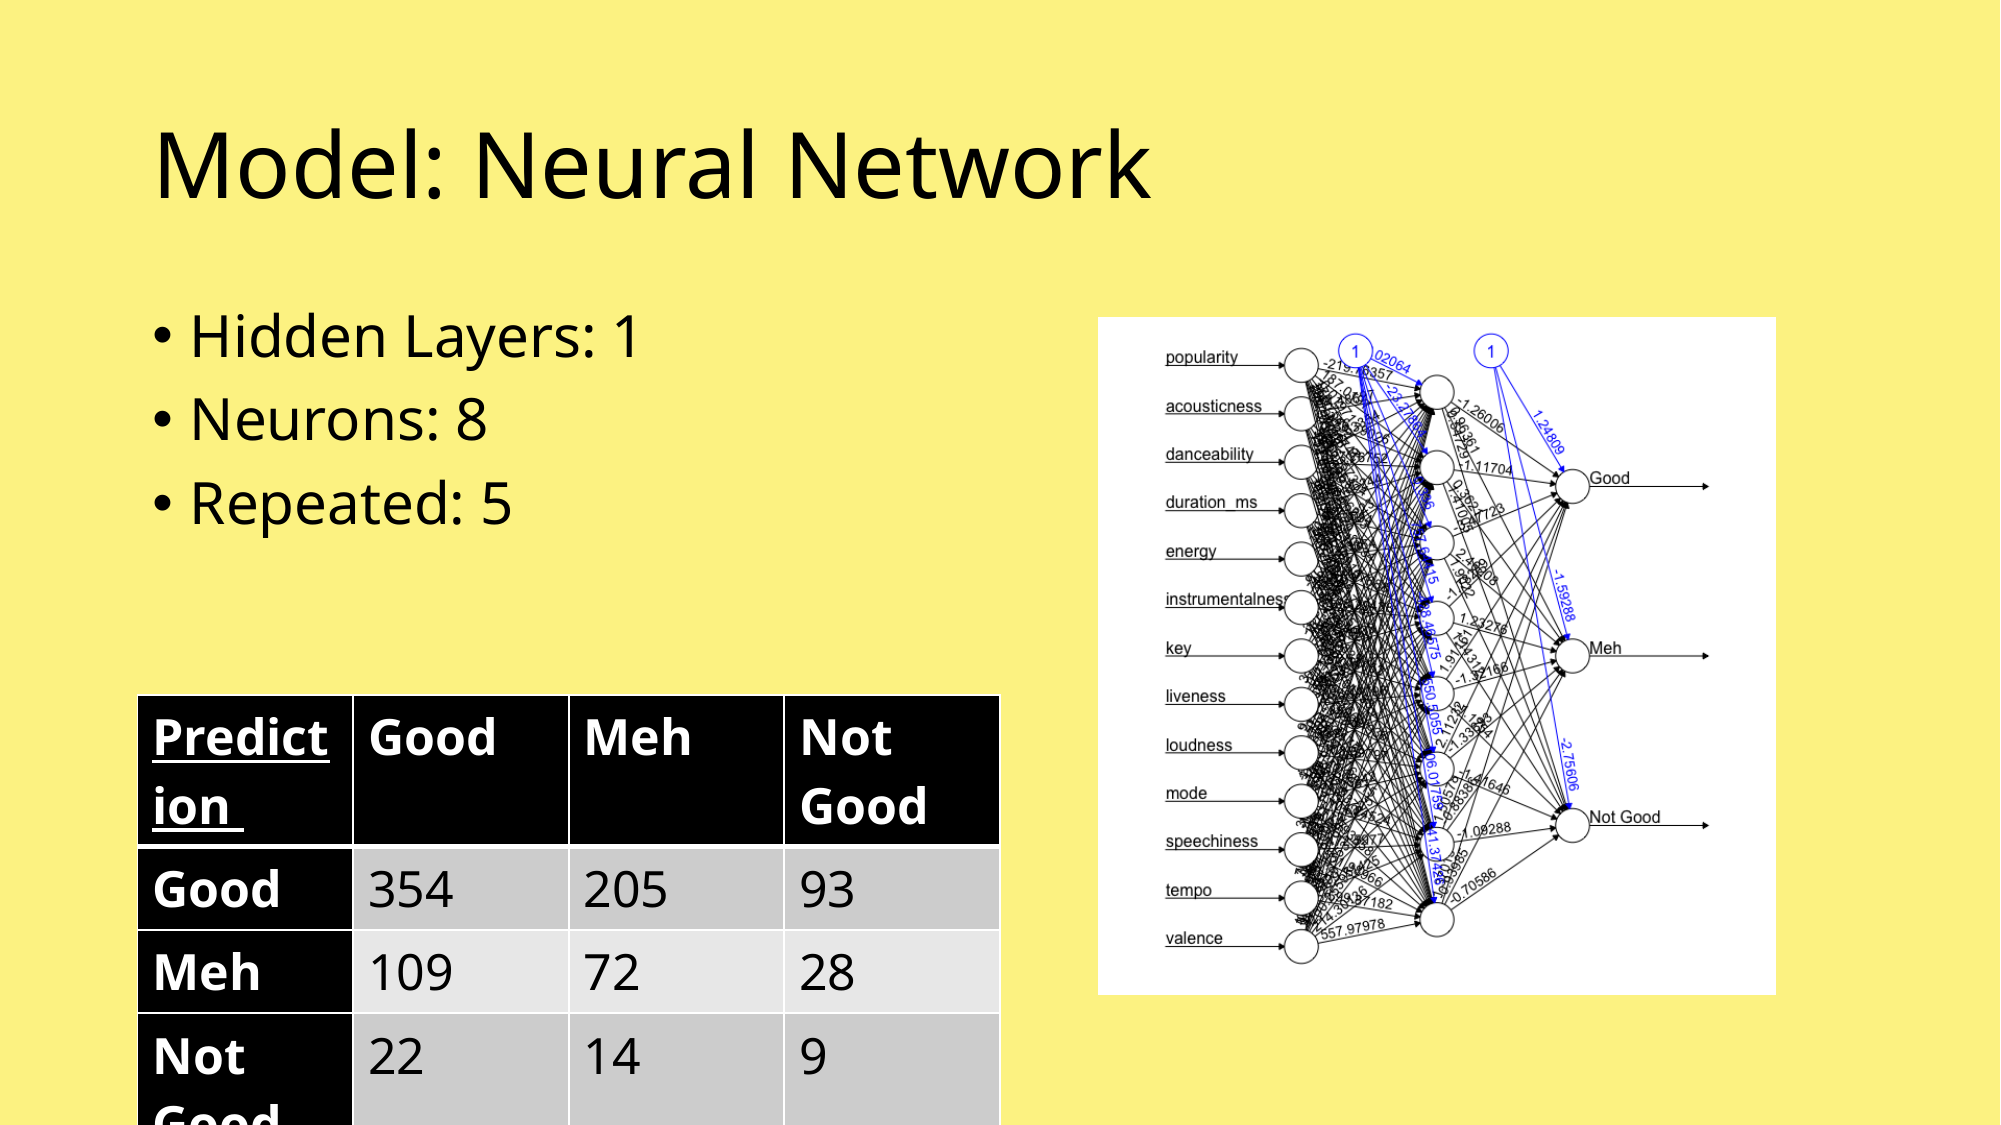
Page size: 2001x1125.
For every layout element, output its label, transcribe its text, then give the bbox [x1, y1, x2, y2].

table_header Meh [570, 696, 783, 844]
table_cell Good [138, 849, 352, 929]
table_header Prediction [138, 696, 352, 844]
table_cell 93 [785, 849, 999, 929]
table_header Not Good [785, 696, 999, 844]
table_cell 72 [570, 931, 783, 1012]
table_cell Not Good [138, 1014, 352, 1125]
table_cell 22 [354, 1014, 568, 1125]
table_cell 109 [354, 931, 568, 1012]
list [1098, 317, 1776, 995]
table_cell Meh [138, 931, 352, 1012]
table_cell 28 [785, 931, 999, 1012]
title Model: Neural Network [137, 59, 1863, 278]
list Hidden Layers: 1 Neurons: 8 Repeated: 5 [137, 299, 988, 600]
table_header Good [354, 696, 568, 844]
table_cell 14 [570, 1014, 783, 1125]
table_cell 9 [785, 1014, 999, 1125]
table_cell 354 [354, 849, 568, 929]
table_cell 205 [570, 849, 783, 929]
